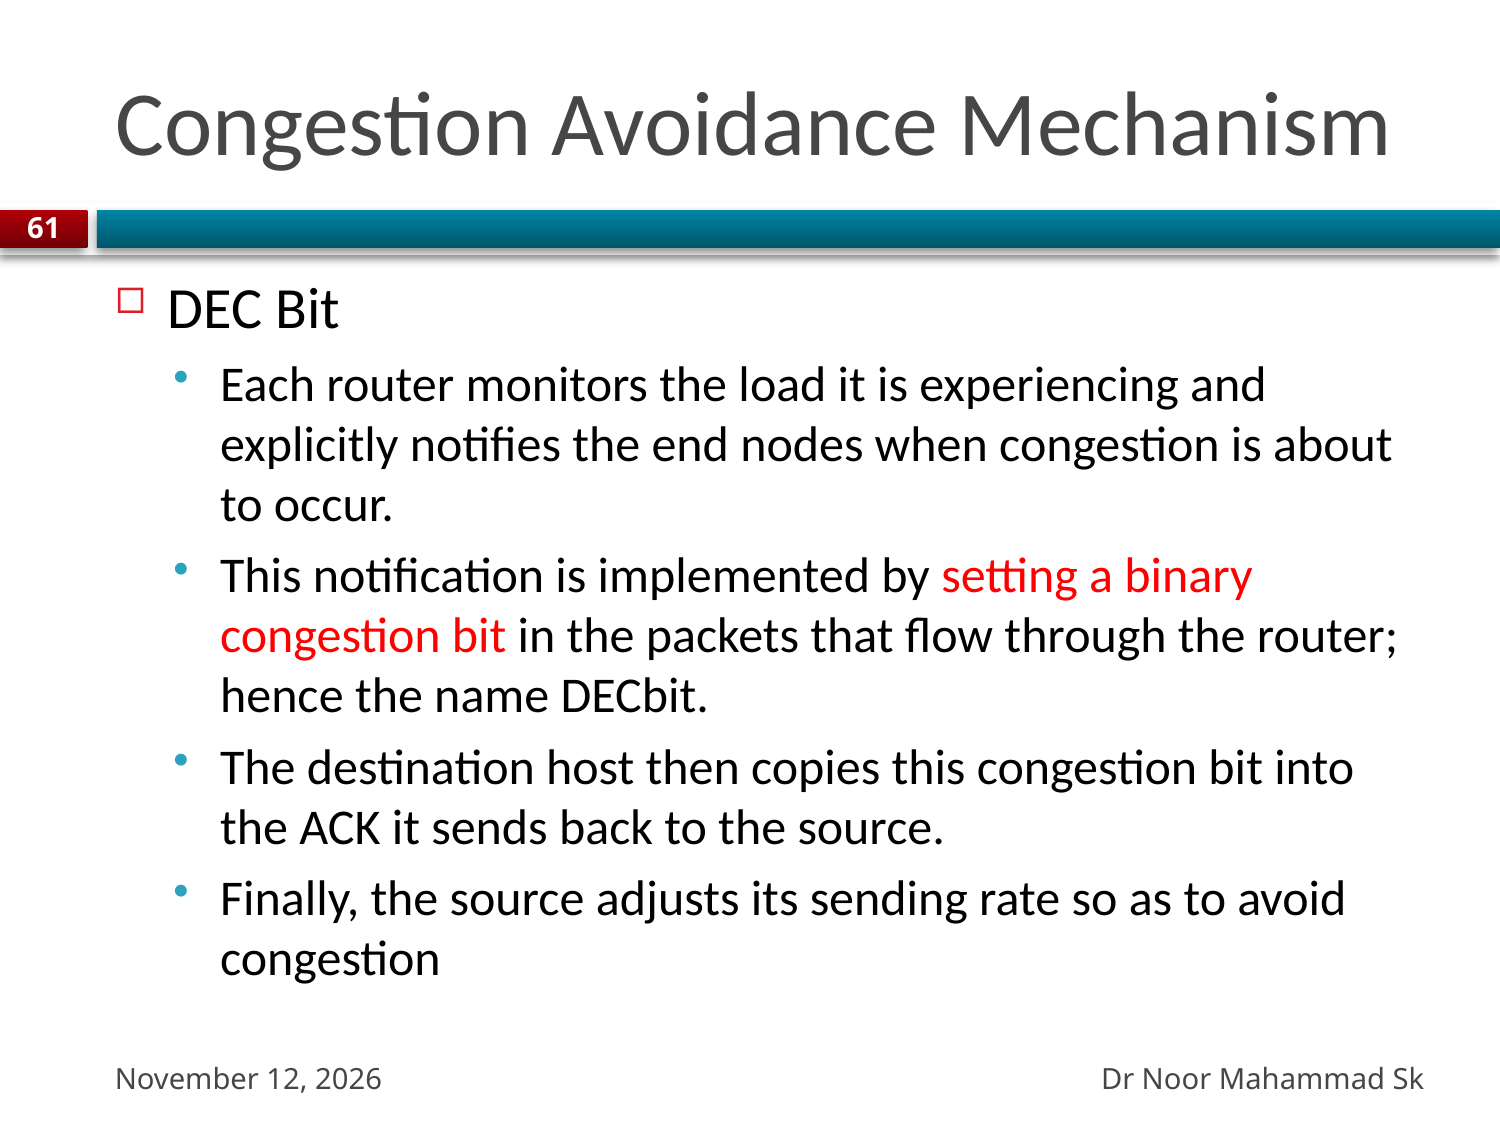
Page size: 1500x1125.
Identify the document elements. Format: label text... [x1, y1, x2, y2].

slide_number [99, 1050, 538, 1110]
slide_number 61 [0, 208, 88, 249]
title Congestion Avoidance Mechanism [100, 37, 1438, 200]
footer Dr Noor Mahammad Sk [549, 1050, 1440, 1110]
list DEC Bit Each router monitors the load it is experiencing and explicitly notifies the end nodes when congestion is about to occur. This notification is implemented by setting a binary congestion bit in the packets that flow through the router; hence the name DECbit. The destination host then copies this congestion bit into the ACK it sends back to the source. Finally, the source adjusts its sending rate so as to avoid congestion [100, 262, 1438, 1000]
